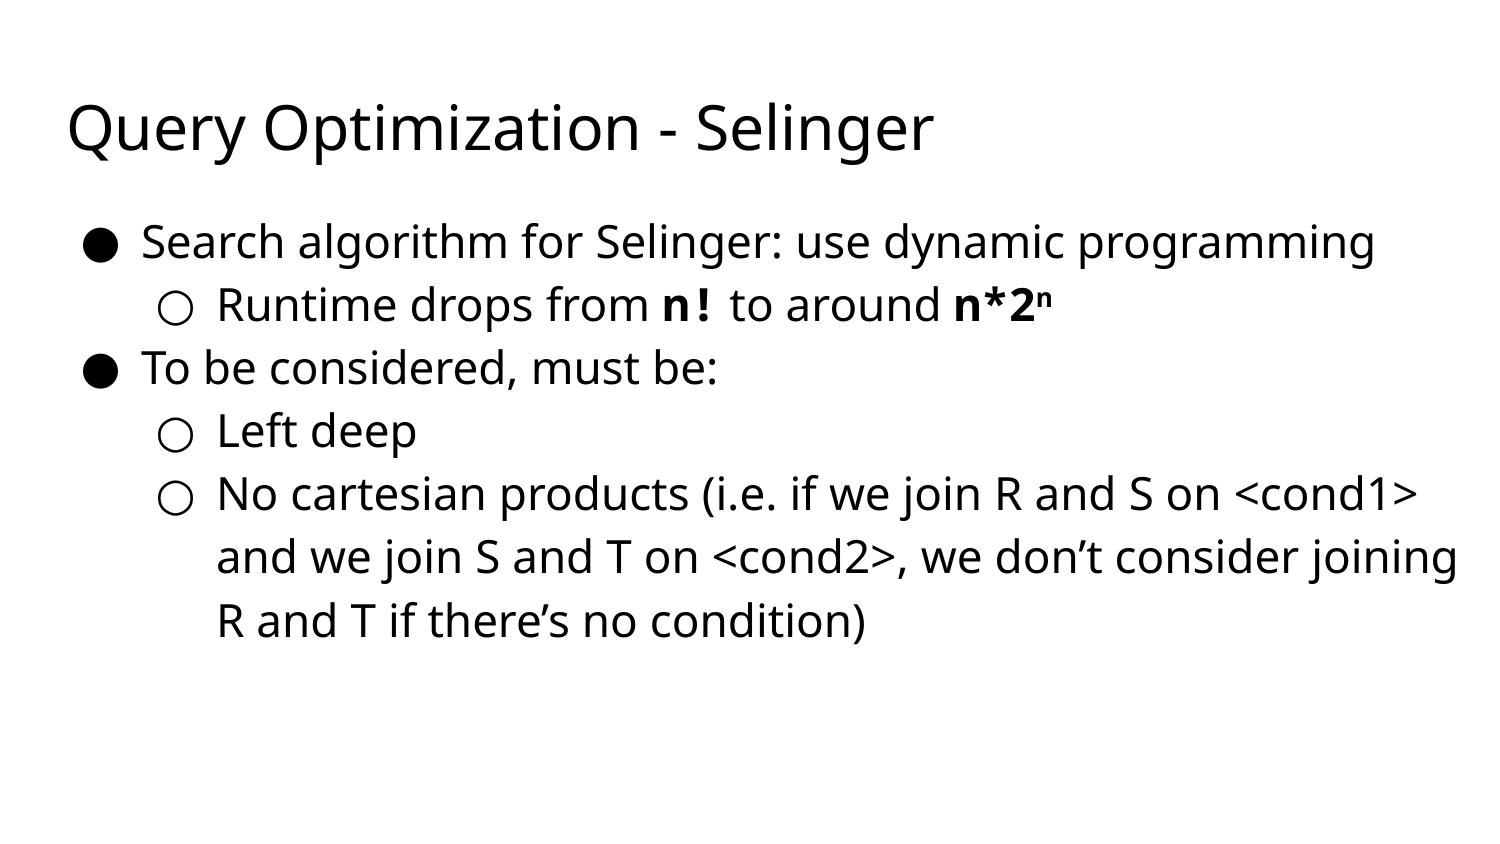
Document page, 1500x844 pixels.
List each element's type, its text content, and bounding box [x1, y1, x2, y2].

list Search algorithm for Selinger: use dynamic programming Runtime drops from n! to around n*2n To be considered, must be: Left deep No cartesian products (i.e. if we join R and S on <cond1> and we join S and T on <cond2>, we don’t consider joining R and T if there’s no condition) [51, 189, 1500, 740]
title Query Optimization - Selinger [51, 72, 1449, 167]
